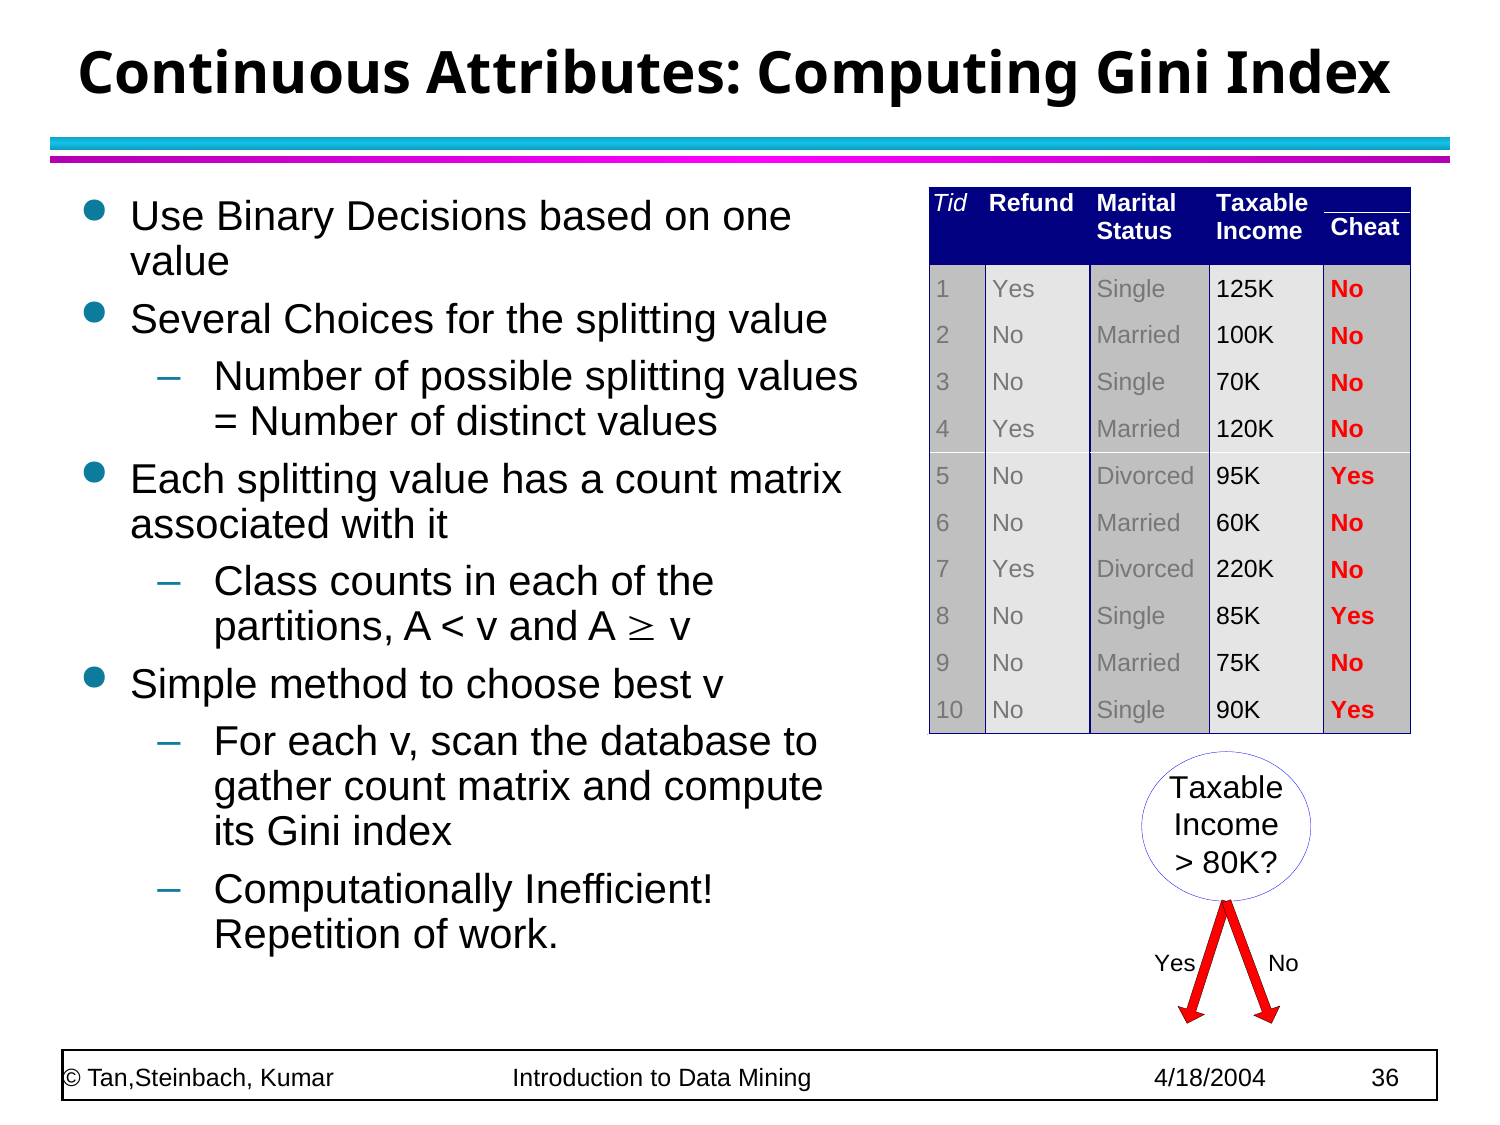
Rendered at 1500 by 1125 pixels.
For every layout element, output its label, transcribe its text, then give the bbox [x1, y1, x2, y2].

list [1139, 749, 1313, 1026]
list Use Binary Decisions based on one value Several Choices for the splitting value Number of possible splitting values = Number of distinct values Each splitting value has a count matrix associated with it Class counts in each of the partitions, A < v and A  v Simple method to choose best v For each v, scan the database to gather count matrix and compute its Gini index Computationally Inefficient! Repetition of work. [66, 186, 888, 1038]
title Continuous Attributes: Computing Gini Index [61, 24, 1422, 113]
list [919, 187, 1448, 751]
